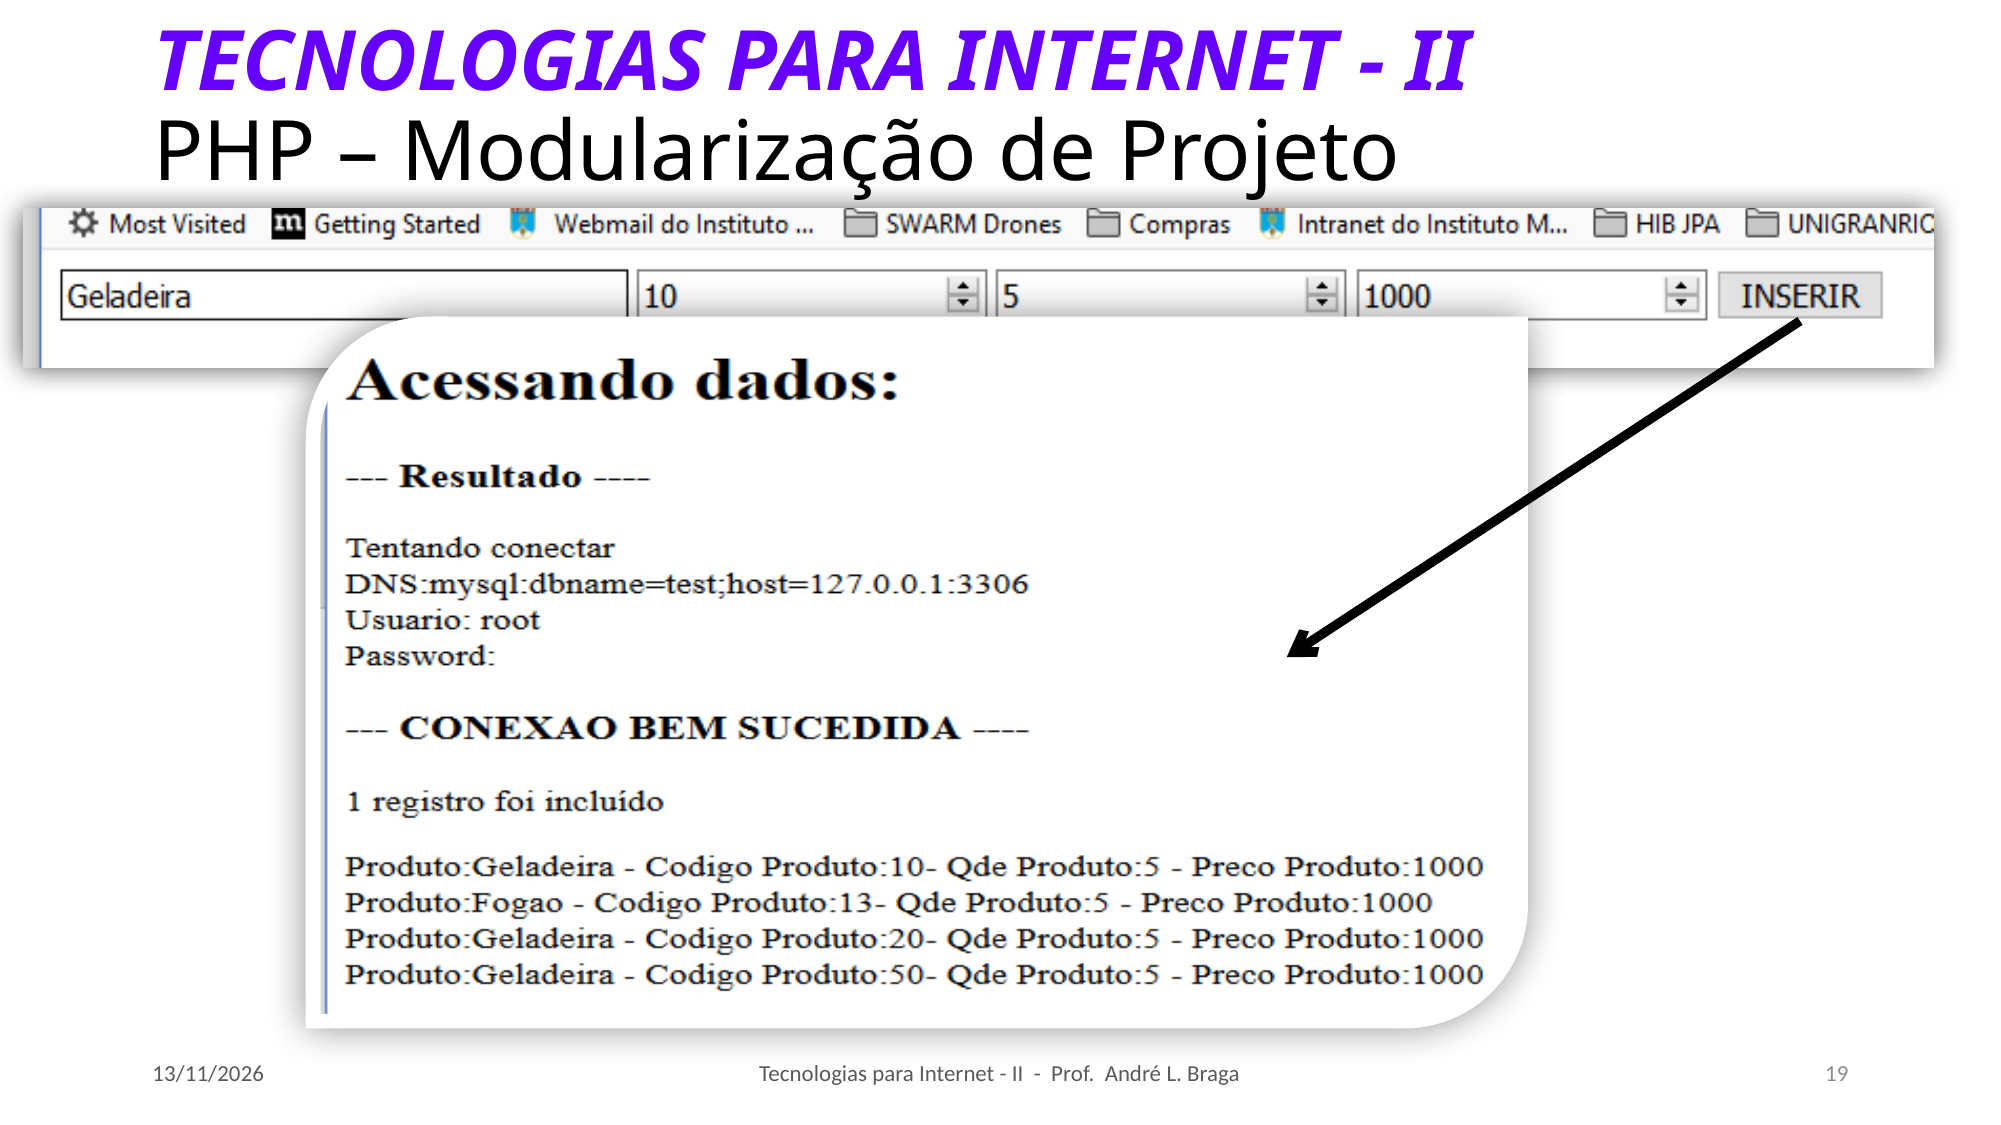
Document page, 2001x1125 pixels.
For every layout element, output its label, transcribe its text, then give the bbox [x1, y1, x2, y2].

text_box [1286, 320, 1800, 658]
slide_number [137, 1042, 588, 1103]
footer Tecnologias para Internet - II - Prof. André L. Braga [662, 1056, 1338, 1103]
picture [23, 208, 1934, 1022]
title TECNOLOGIAS PARA INTERNET - II PHP – Modularização de Projeto [138, 0, 1864, 188]
slide_number 19 [1413, 1042, 1864, 1103]
